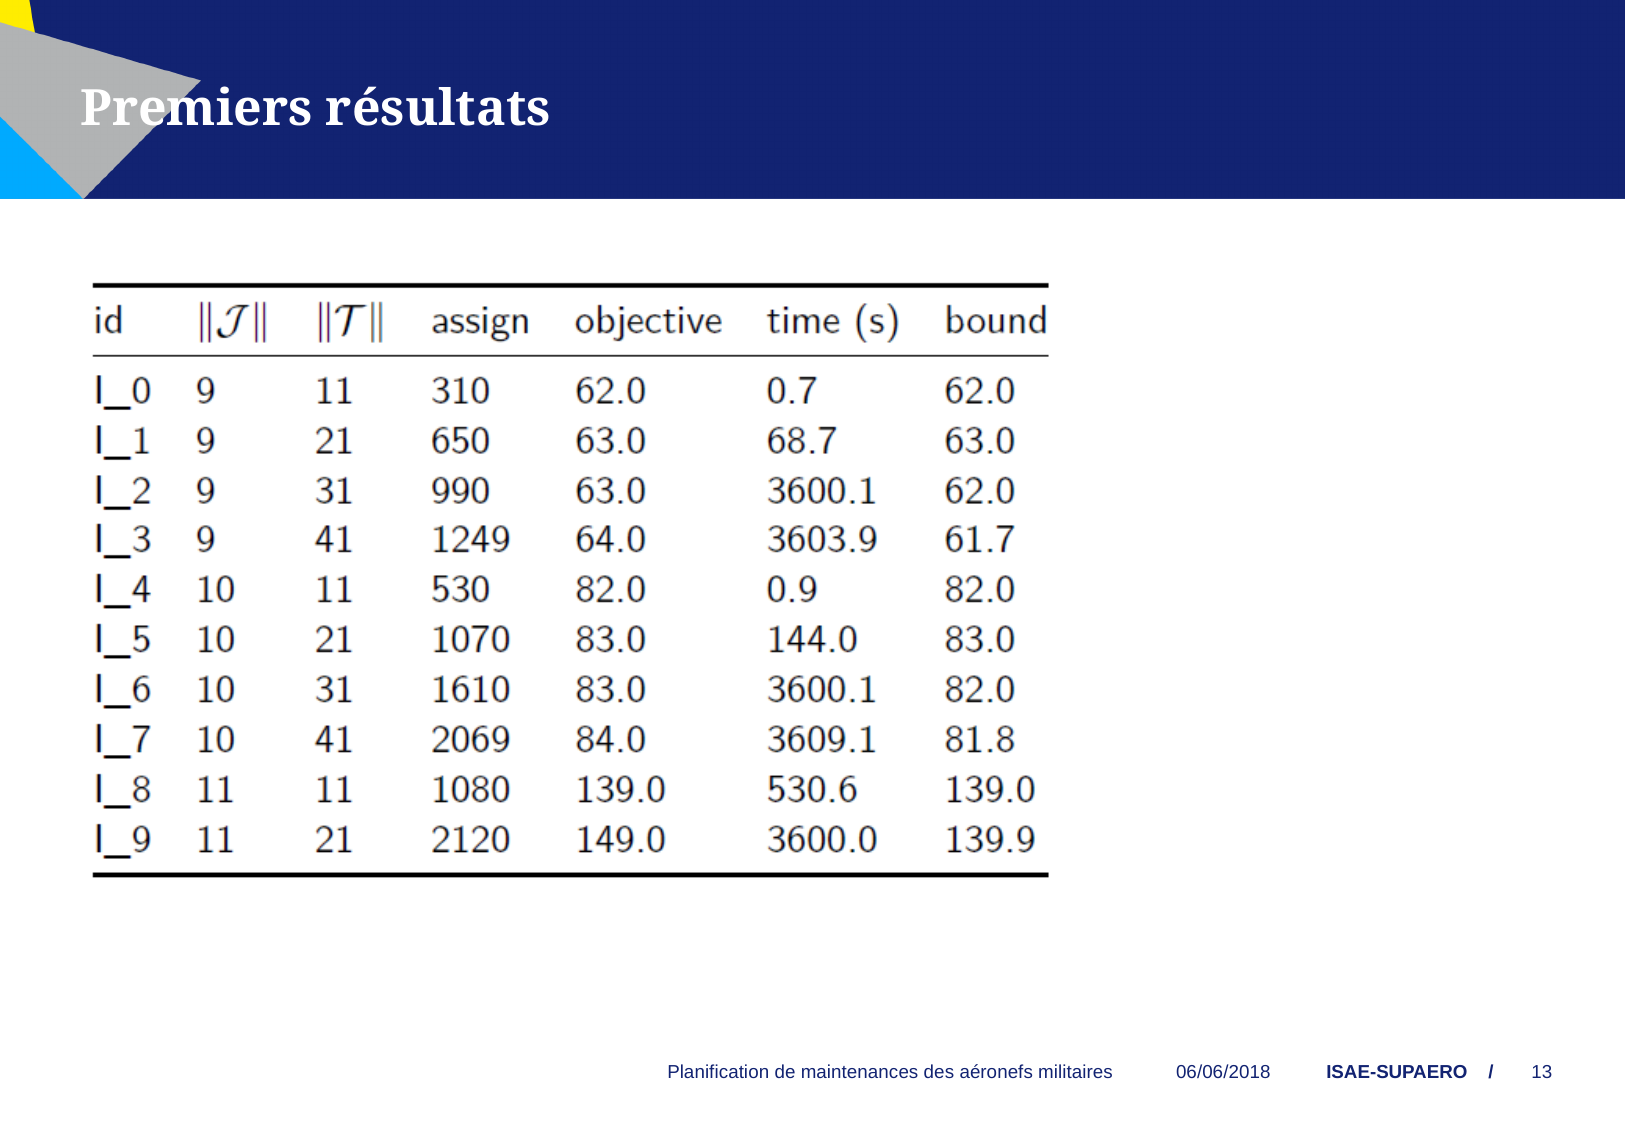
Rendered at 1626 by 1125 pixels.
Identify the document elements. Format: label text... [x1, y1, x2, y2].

list Premiers résultats [65, 75, 1548, 131]
list 06/06/2018 [1158, 1055, 1289, 1089]
picture [65, 274, 1077, 901]
picture [0, 0, 1625, 199]
text_box Planification de maintenances des aéronefs militaires [645, 1055, 1128, 1089]
